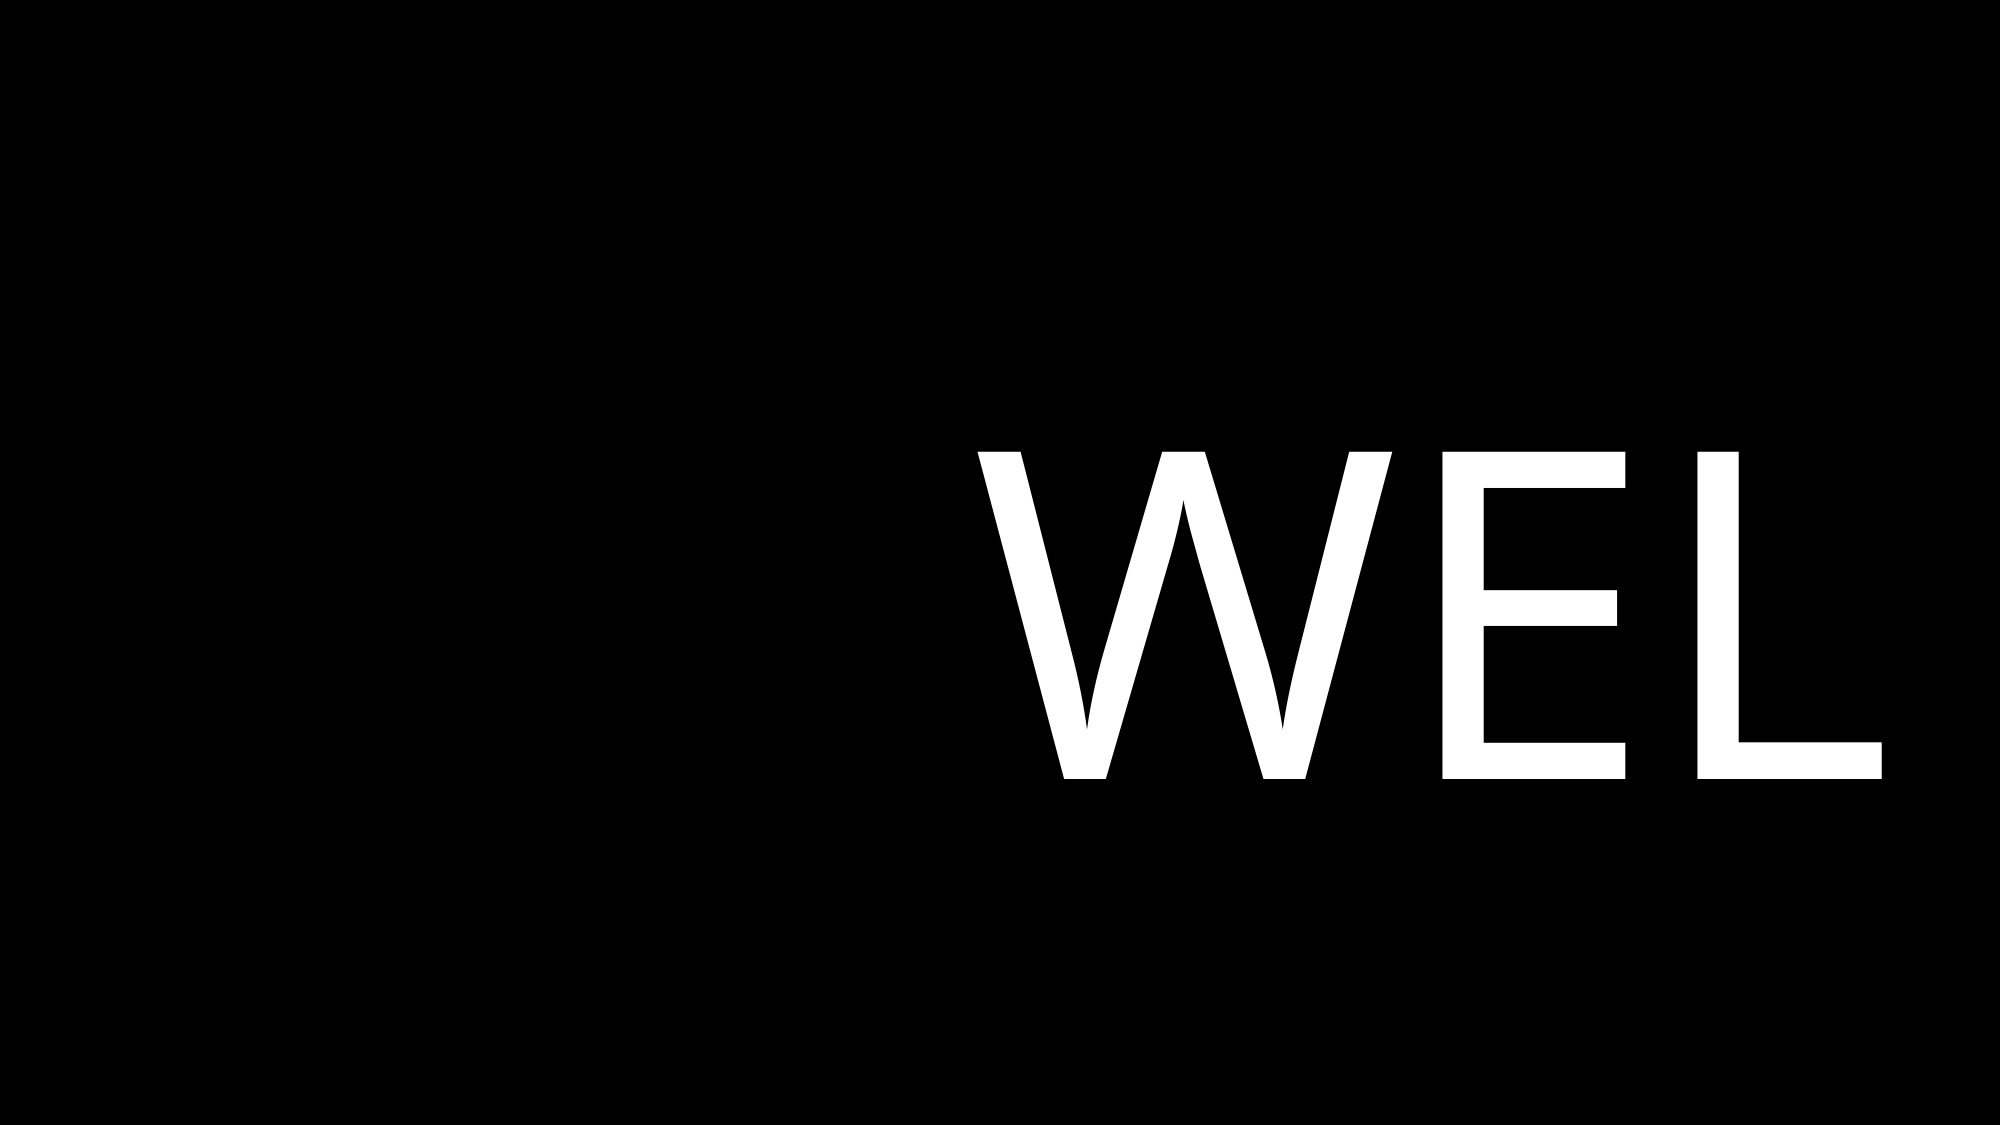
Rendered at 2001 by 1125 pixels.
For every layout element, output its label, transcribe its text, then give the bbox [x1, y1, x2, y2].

text_box WEL [218, 358, 2000, 905]
